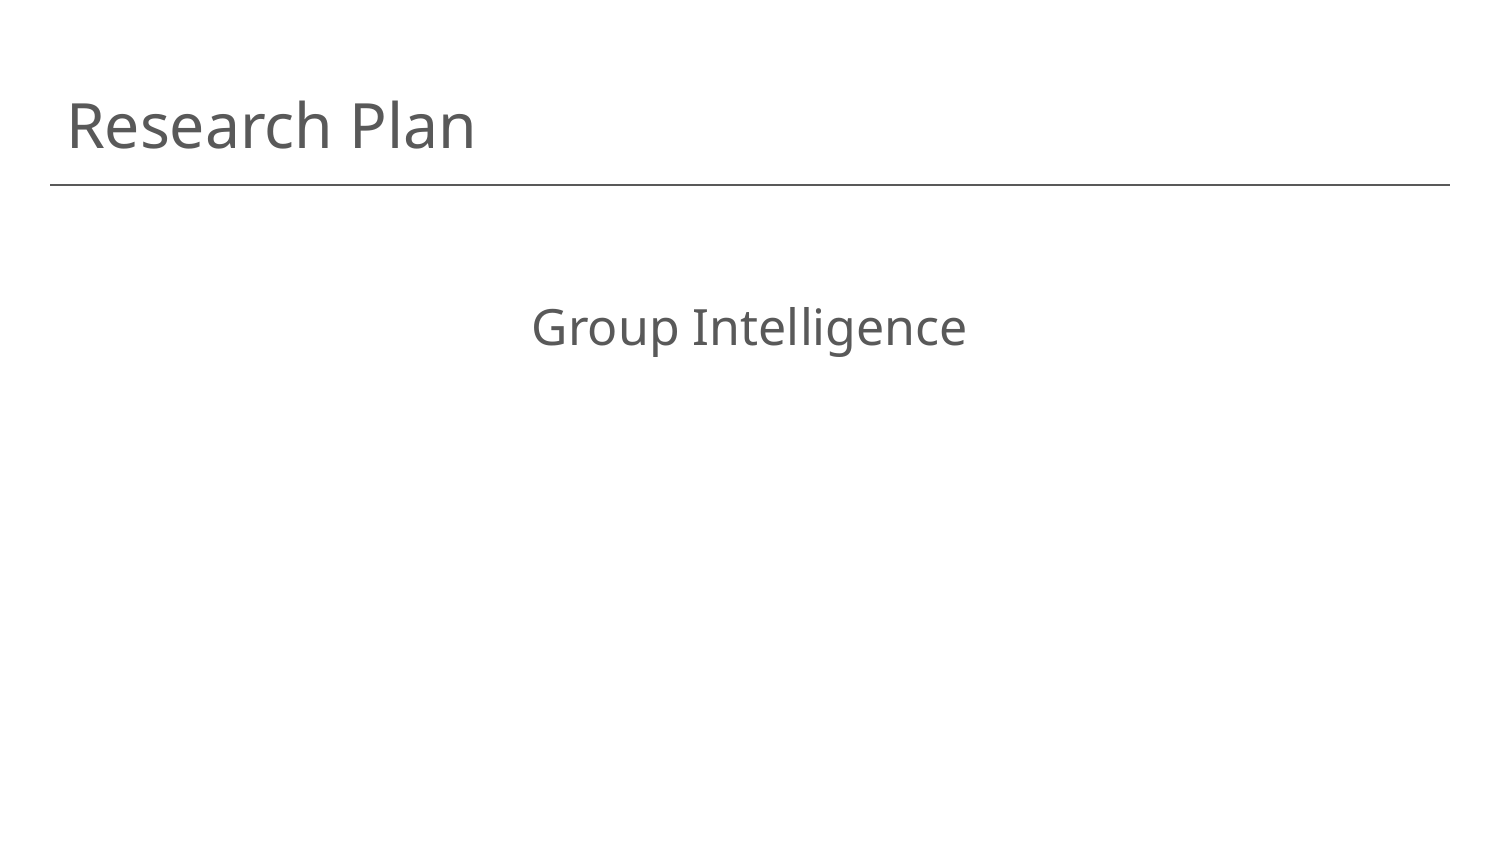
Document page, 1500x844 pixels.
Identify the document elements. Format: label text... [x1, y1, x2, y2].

title Research Plan [51, 71, 1449, 169]
text_box Group Intelligence [491, 280, 1009, 369]
